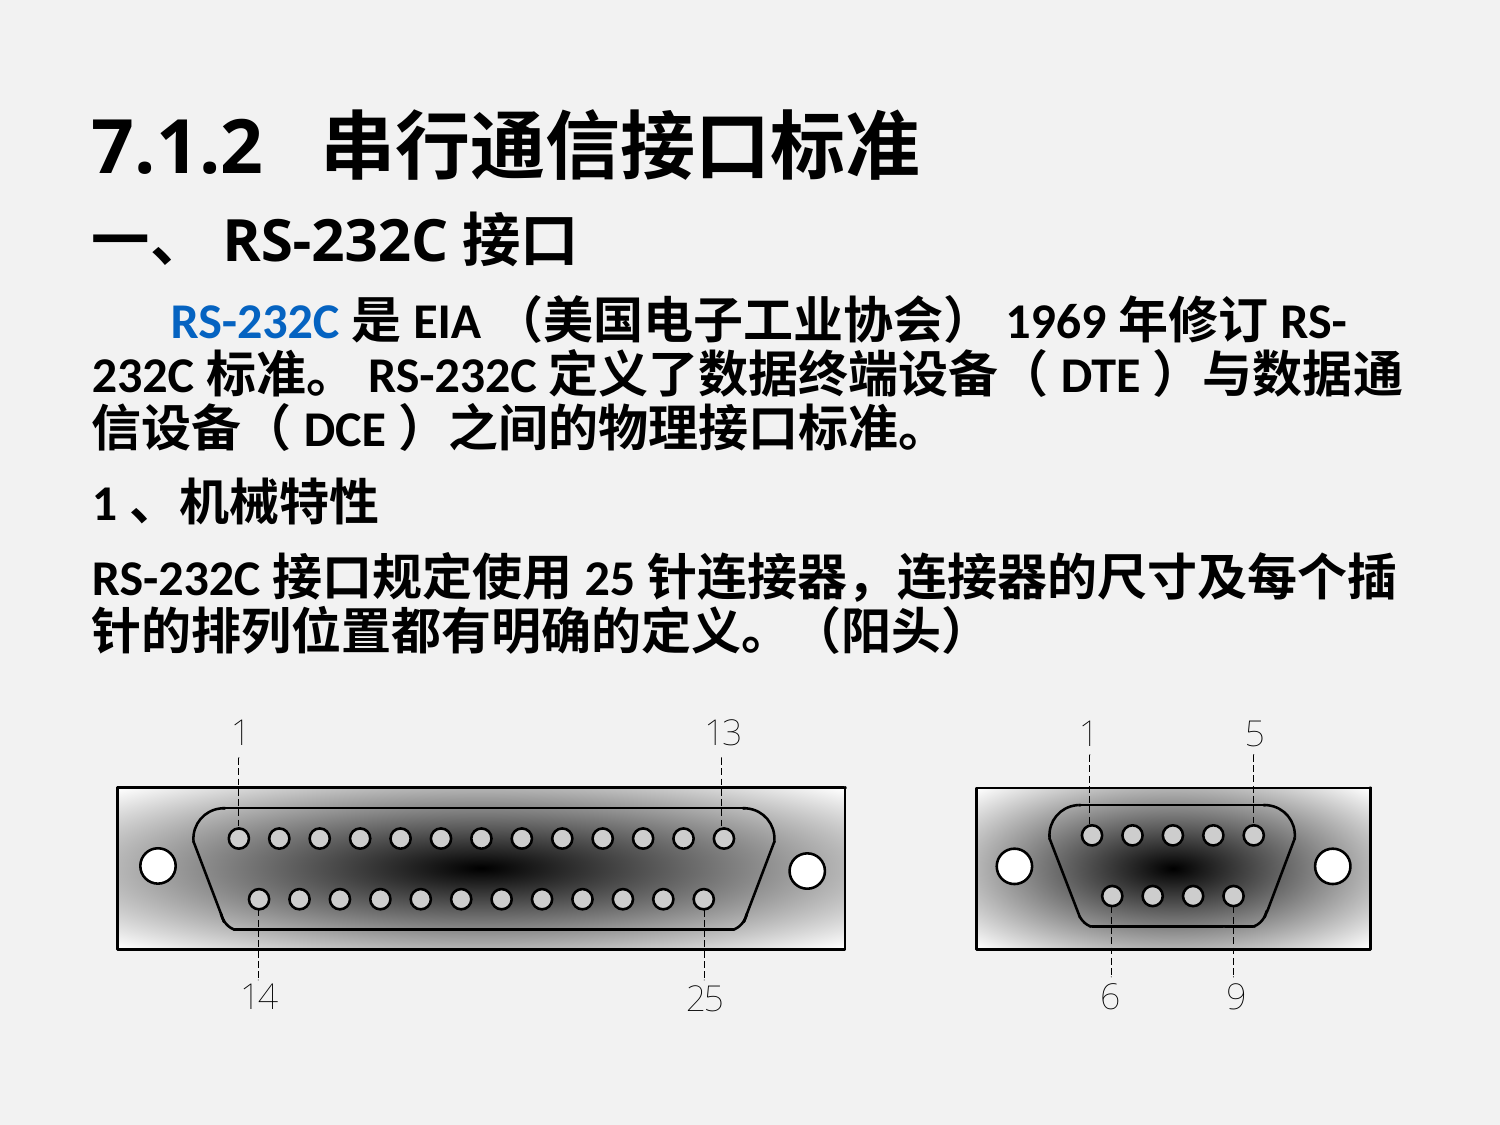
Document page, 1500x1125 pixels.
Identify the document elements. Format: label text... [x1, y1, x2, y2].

list 7.1.2 串行通信接口标准 一、RS-232C接口 RS-232C是EIA（美国电子工业协会）1969年修订RS-232C标准。RS-232C定义了数据终端设备（DTE）与数据通信设备（DCE）之间的物理接口标准。 1、机械特性 RS-232C接口规定使用25针连接器，连接器的尺寸及每个插针的排列位置都有明确的定义。（阳头） [76, 101, 1424, 483]
list 7.1.2 串行通信接口标准 一、RS-232C接口 RS-232C是EIA（美国电子工业协会）1969年修订RS-232C标准。RS-232C定义了数据终端设备（DTE）与数据通信设备（DCE）之间的物理接口标准。 1、机械特性 RS-232C接口规定使用25针连接器，连接器的尺寸及每个插针的排列位置都有明确的定义。（阳头） [76, 484, 1424, 547]
list 7.1.2 串行通信接口标准 一、RS-232C接口 RS-232C是EIA（美国电子工业协会）1969年修订RS-232C标准。RS-232C定义了数据终端设备（DTE）与数据通信设备（DCE）之间的物理接口标准。 1、机械特性 RS-232C接口规定使用25针连接器，连接器的尺寸及每个插针的排列位置都有明确的定义。（阳头） [76, 548, 1424, 716]
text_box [112, 704, 1376, 1026]
